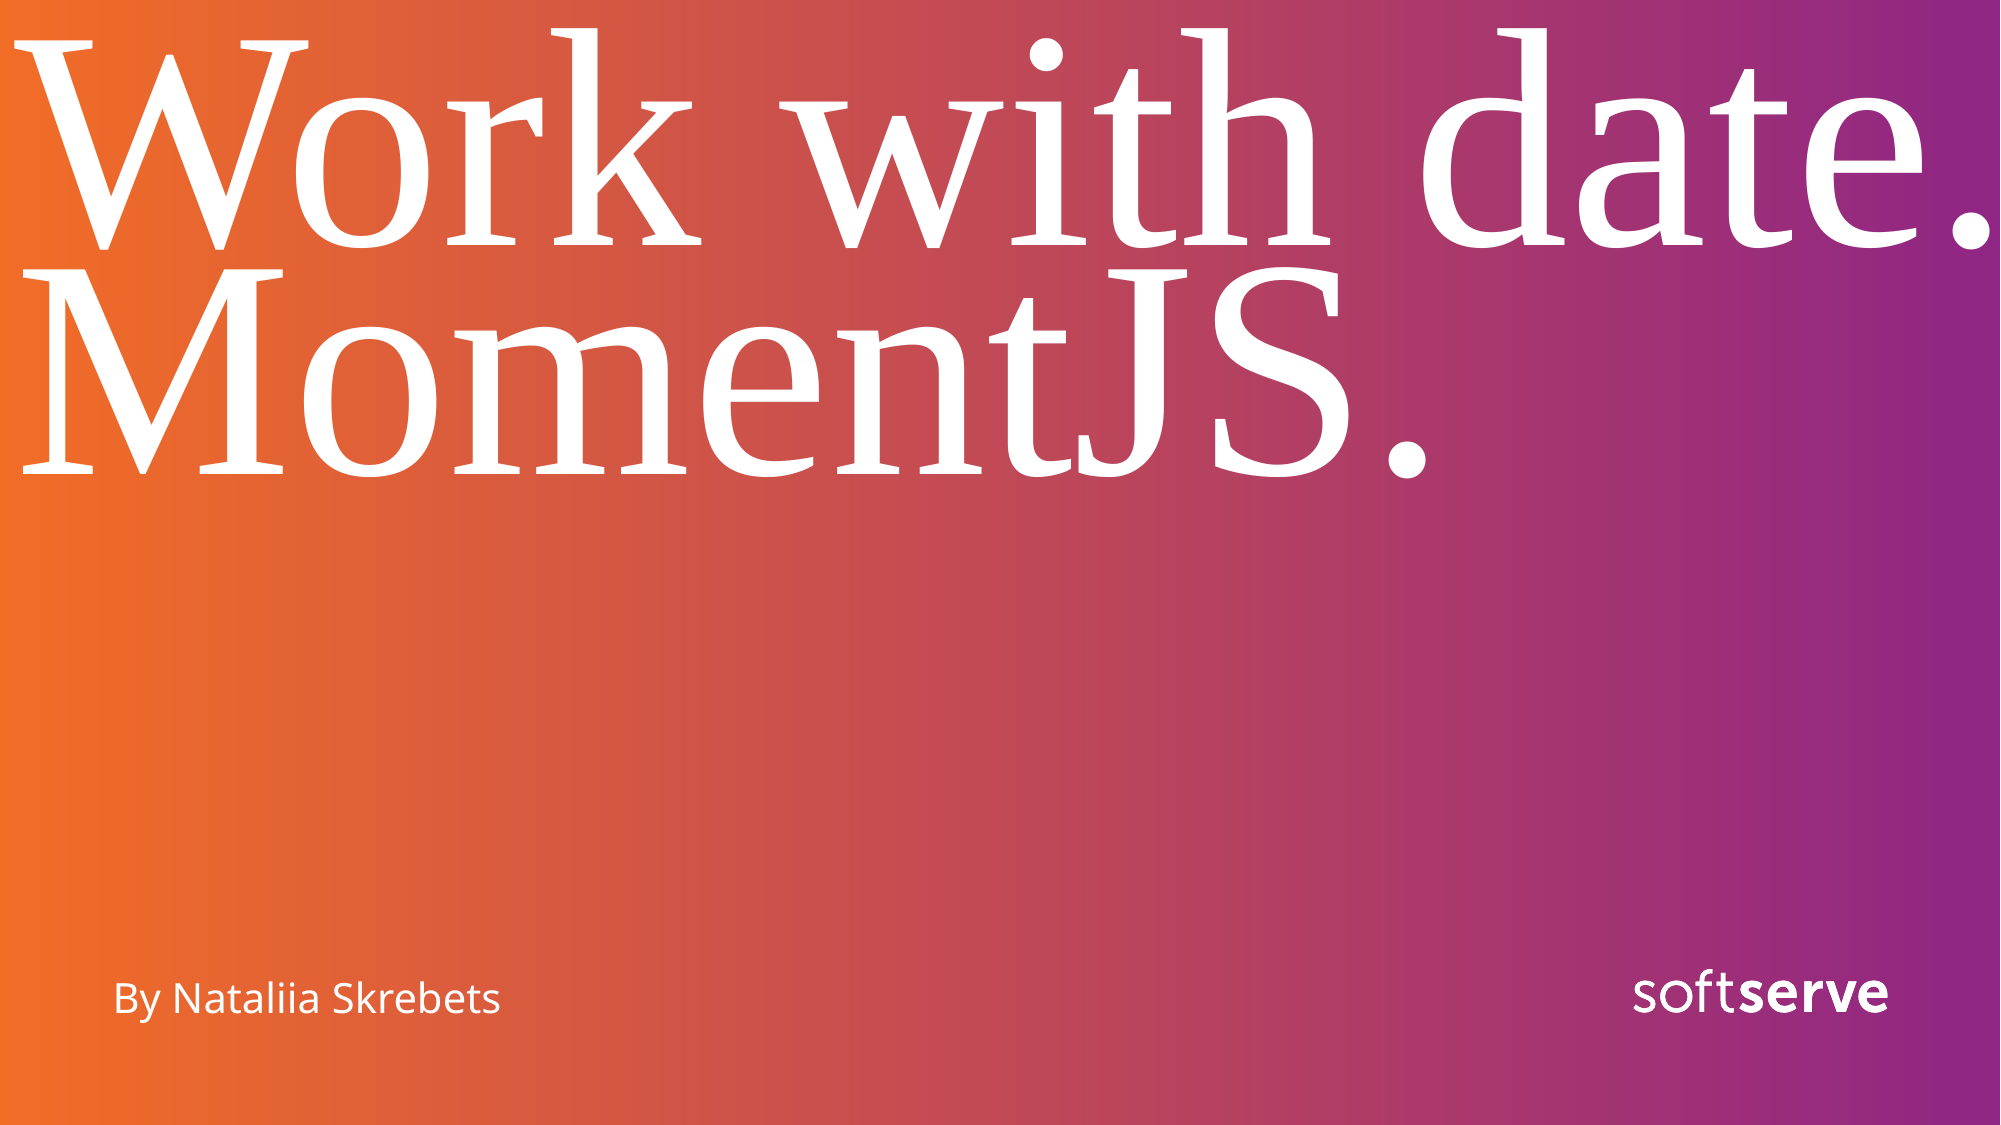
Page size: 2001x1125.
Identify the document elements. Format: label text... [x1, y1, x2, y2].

title Work with date. MomentJS. [0, 71, 2000, 1125]
